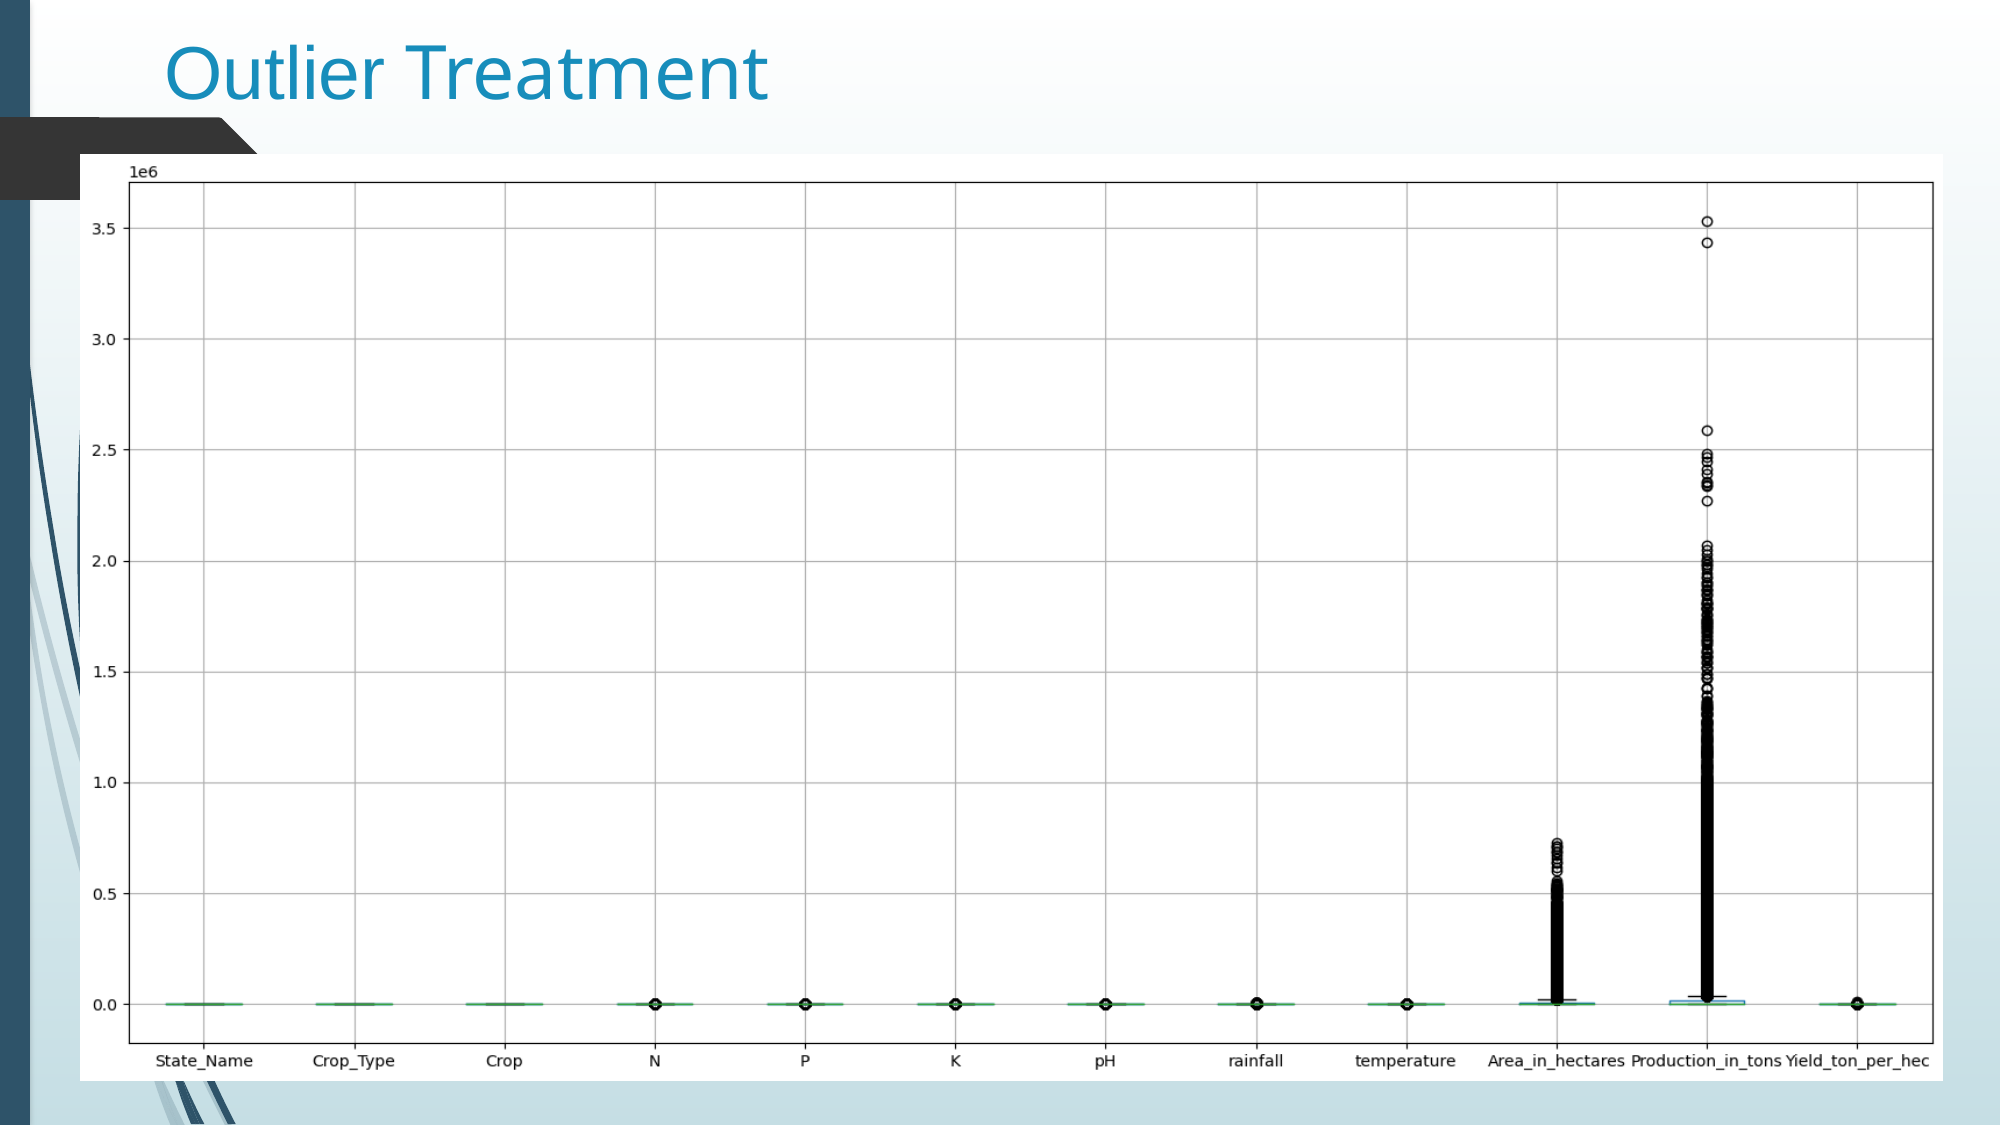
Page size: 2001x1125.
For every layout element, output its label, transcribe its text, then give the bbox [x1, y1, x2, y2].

title Outlier Treatment [149, 17, 1849, 153]
picture [79, 154, 1943, 1081]
